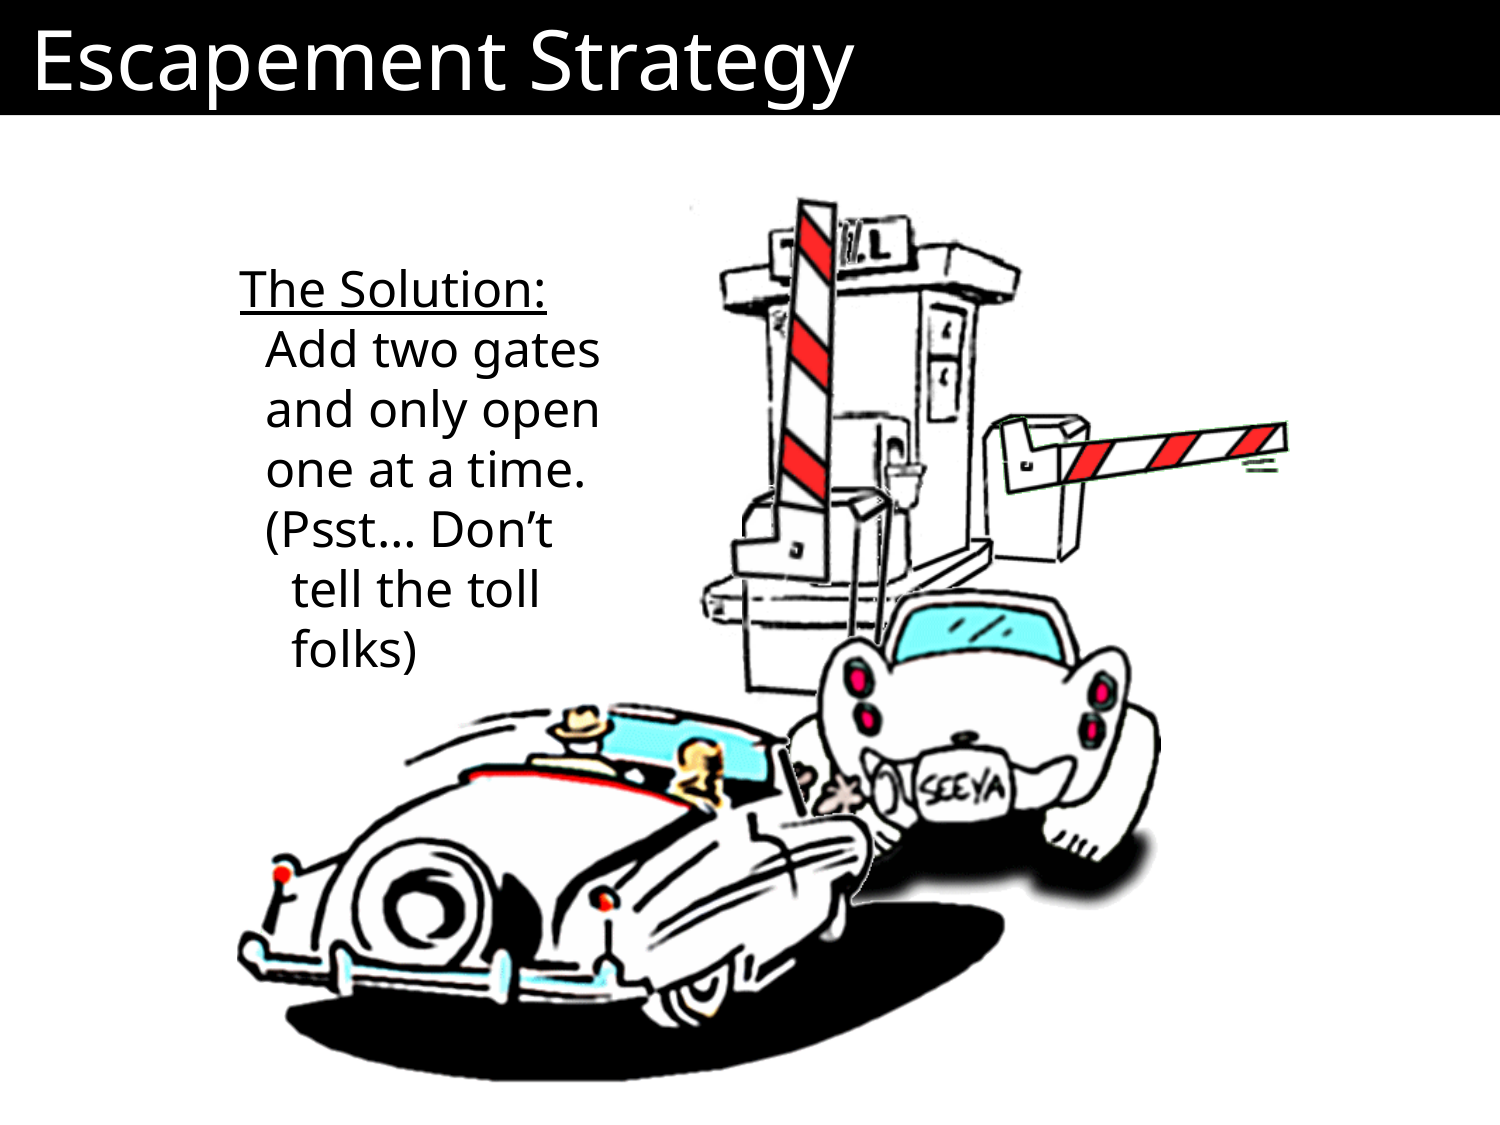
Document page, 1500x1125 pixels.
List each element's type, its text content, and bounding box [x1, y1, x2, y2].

text_box The Solution: Add two gates and only open one at a time. (Psst… Don’t tell the toll folks) [225, 249, 582, 685]
title Escapement Strategy [0, 0, 1500, 116]
picture [237, 75, 1488, 1087]
